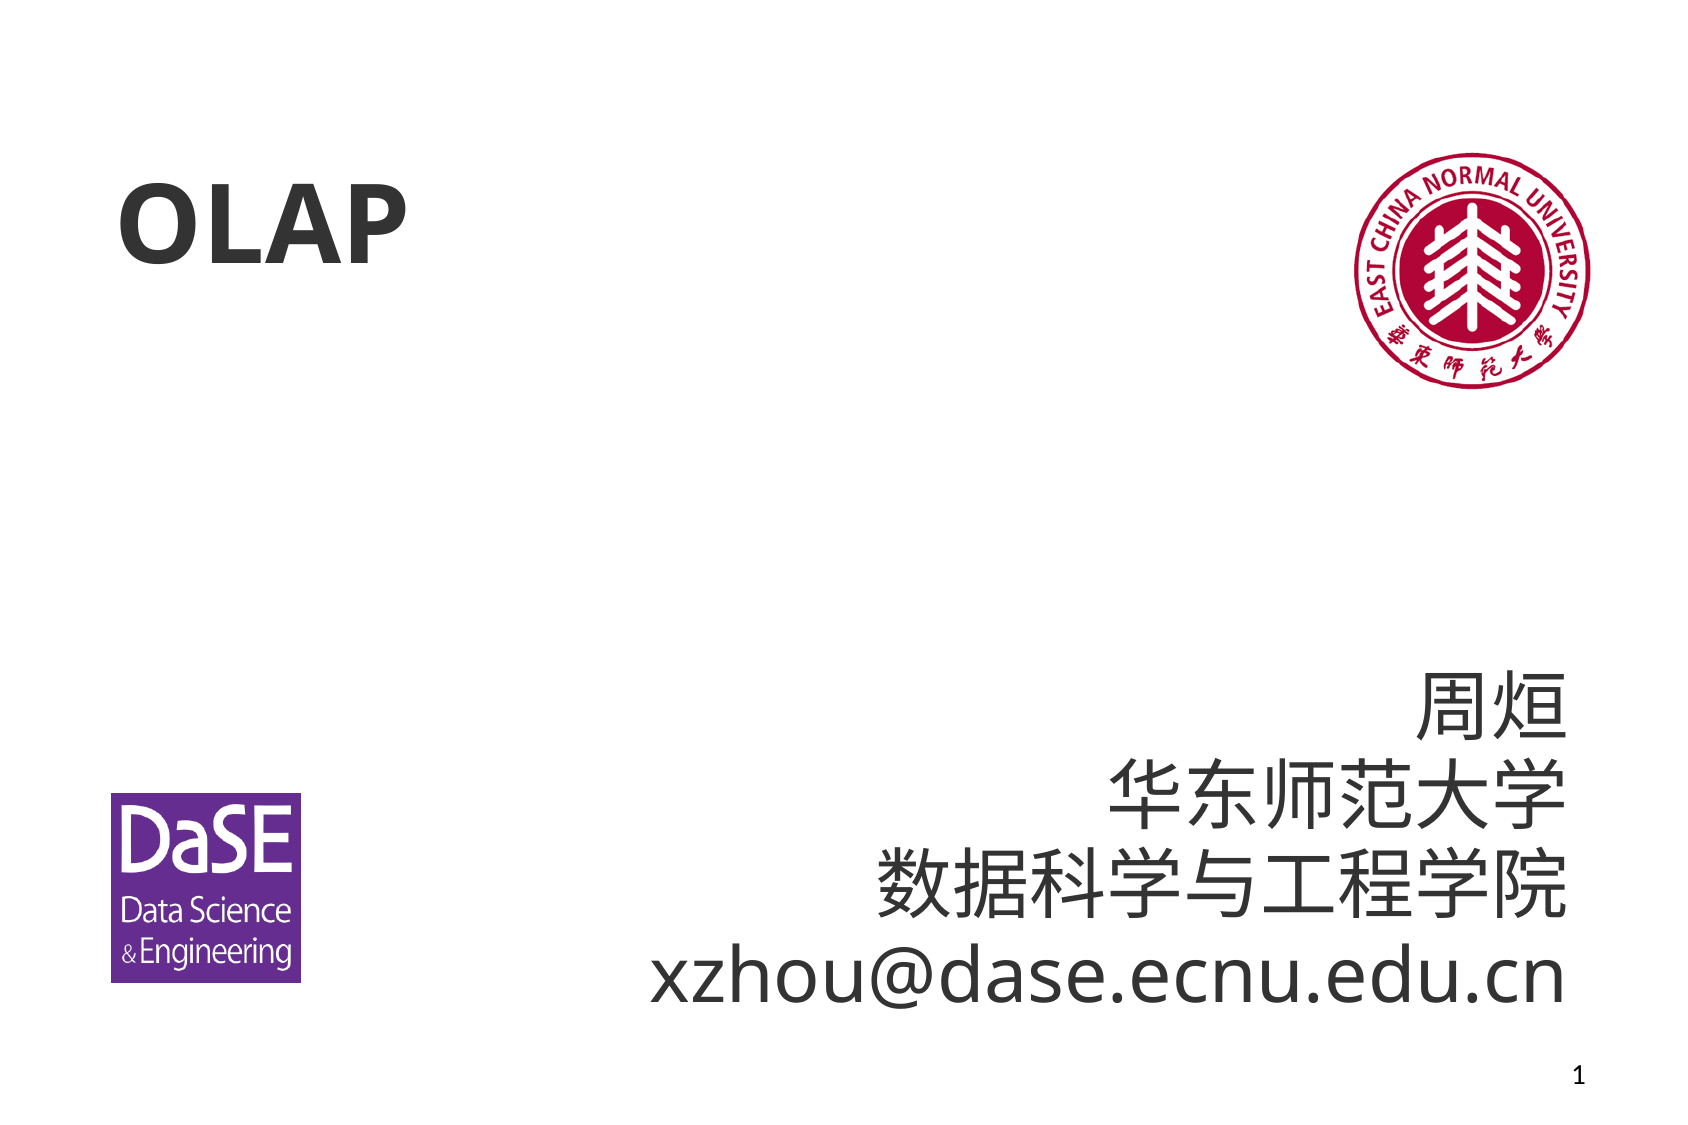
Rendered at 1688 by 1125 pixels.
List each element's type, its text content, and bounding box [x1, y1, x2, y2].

slide_number 1 [1209, 1042, 1604, 1103]
text_box OLAP [84, 138, 1338, 1006]
text_box 周烜 华东师范大学 数据科学与工程学院 xzhou@dase.ecnu.edu.cn [477, 462, 1600, 929]
picture [110, 793, 301, 984]
picture [1337, 137, 1604, 404]
